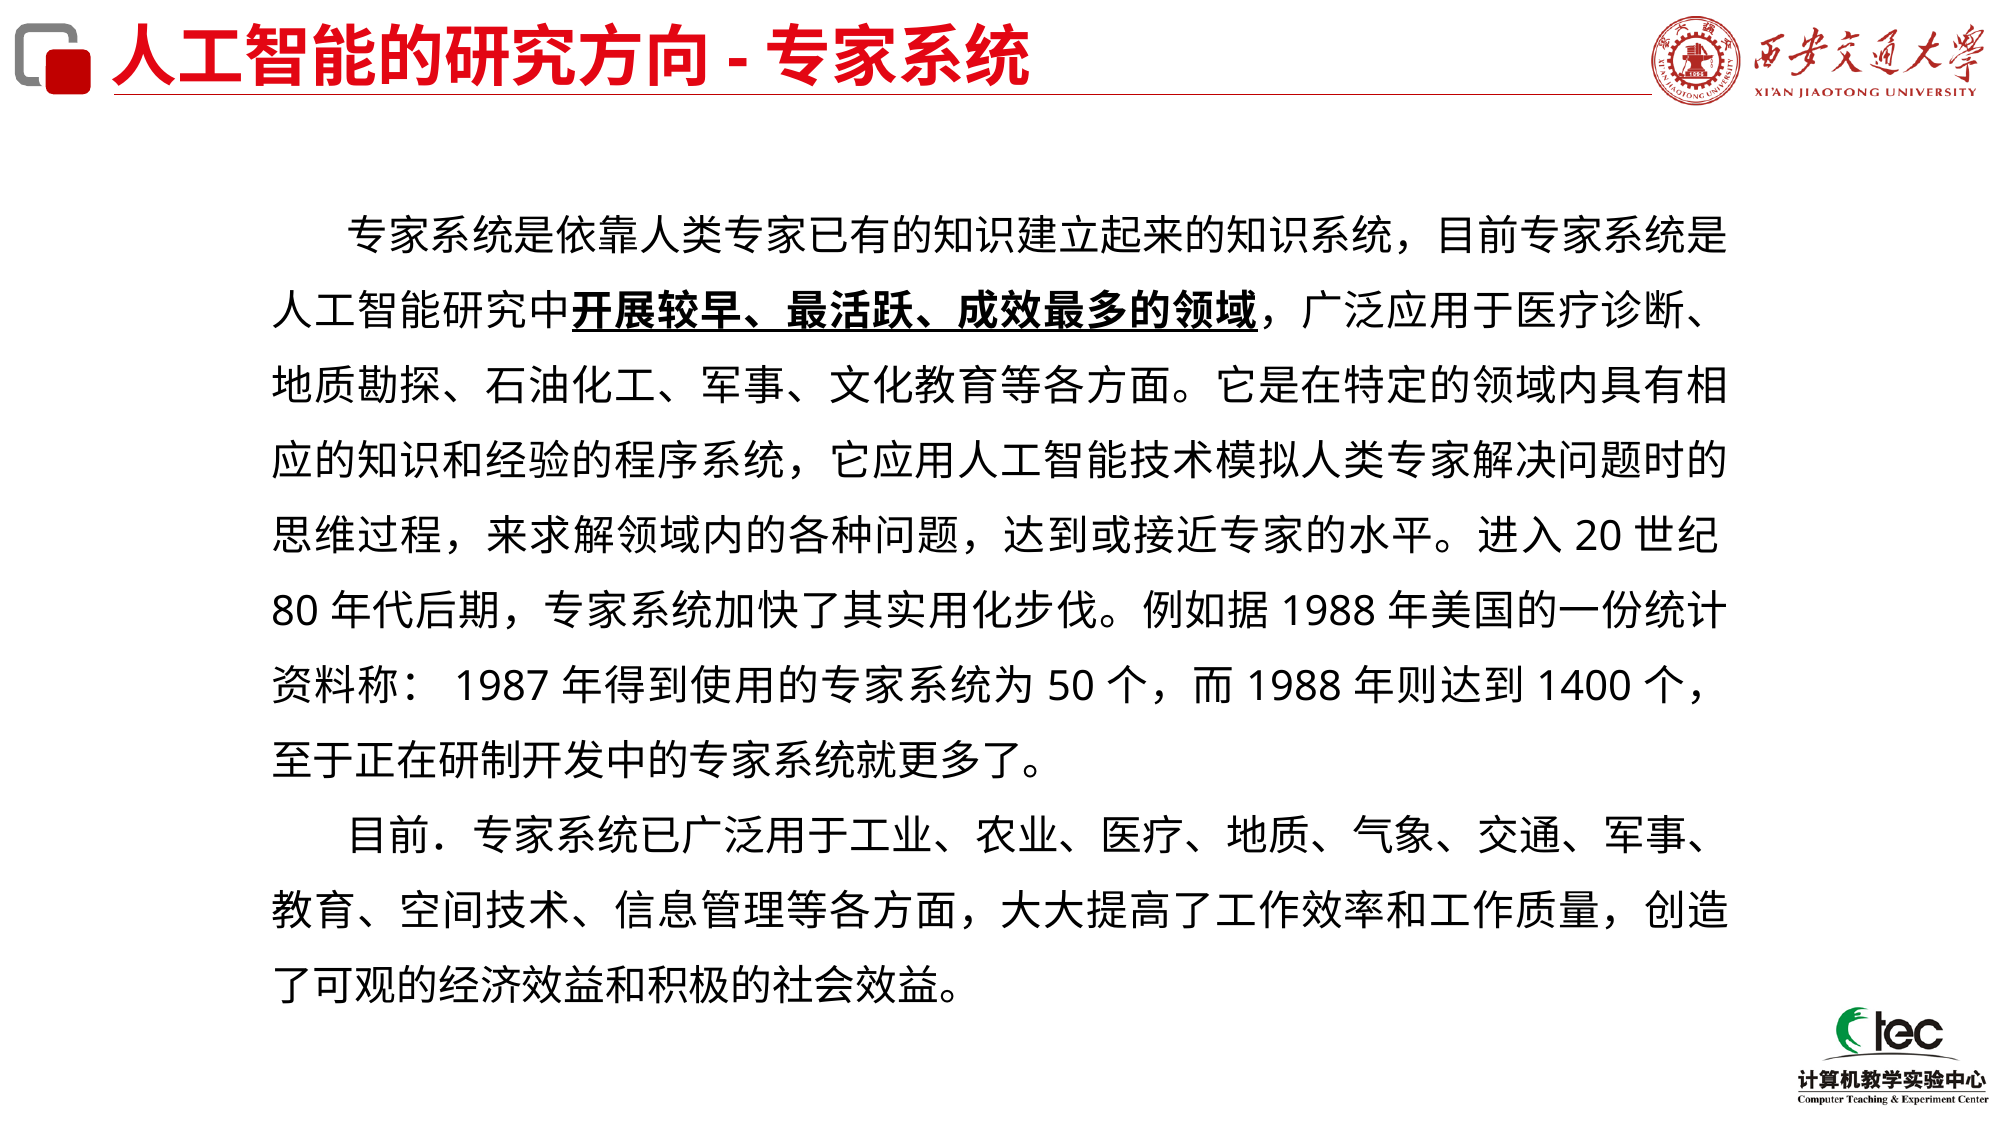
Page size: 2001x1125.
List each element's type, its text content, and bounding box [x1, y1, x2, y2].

text_box 人工智能的研究方向-专家系统 [95, 6, 1047, 102]
picture [1647, 12, 1995, 109]
text_box 专家系统是依靠人类专家已有的知识建立起来的知识系统，目前专家系统是人工智能研究中开展较早、最活跃、成效最多的领域，广泛应用于医疗诊断、地质勘探、石油化工、军事、文化教育等各方面。它是在特定的领域内具有相应的知识和经验的程序系统，它应用人工智能技术模拟人类专家解决问题时的思维过程，来求解领域内的各种问题，达到或接近专家的水平。进入20世纪80年代后期，专家系统加快了其实用化步伐。例如据1988年美国的一份统计资料称：1987年得到使用的专家系统为50个，而1988年则达到1400个，至于正在研制开发中的专家系统就更多了。 目前．专家系统已广泛用于工业、农业、医疗、地质、气象、交通、军事、教育、空间技术、信息管理等各方面，大大提高了工作效率和工作质量，创造了可观的经济效益和积极的社会效益。 [256, 176, 1744, 1017]
picture [1788, 993, 2000, 1125]
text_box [19, 27, 91, 95]
